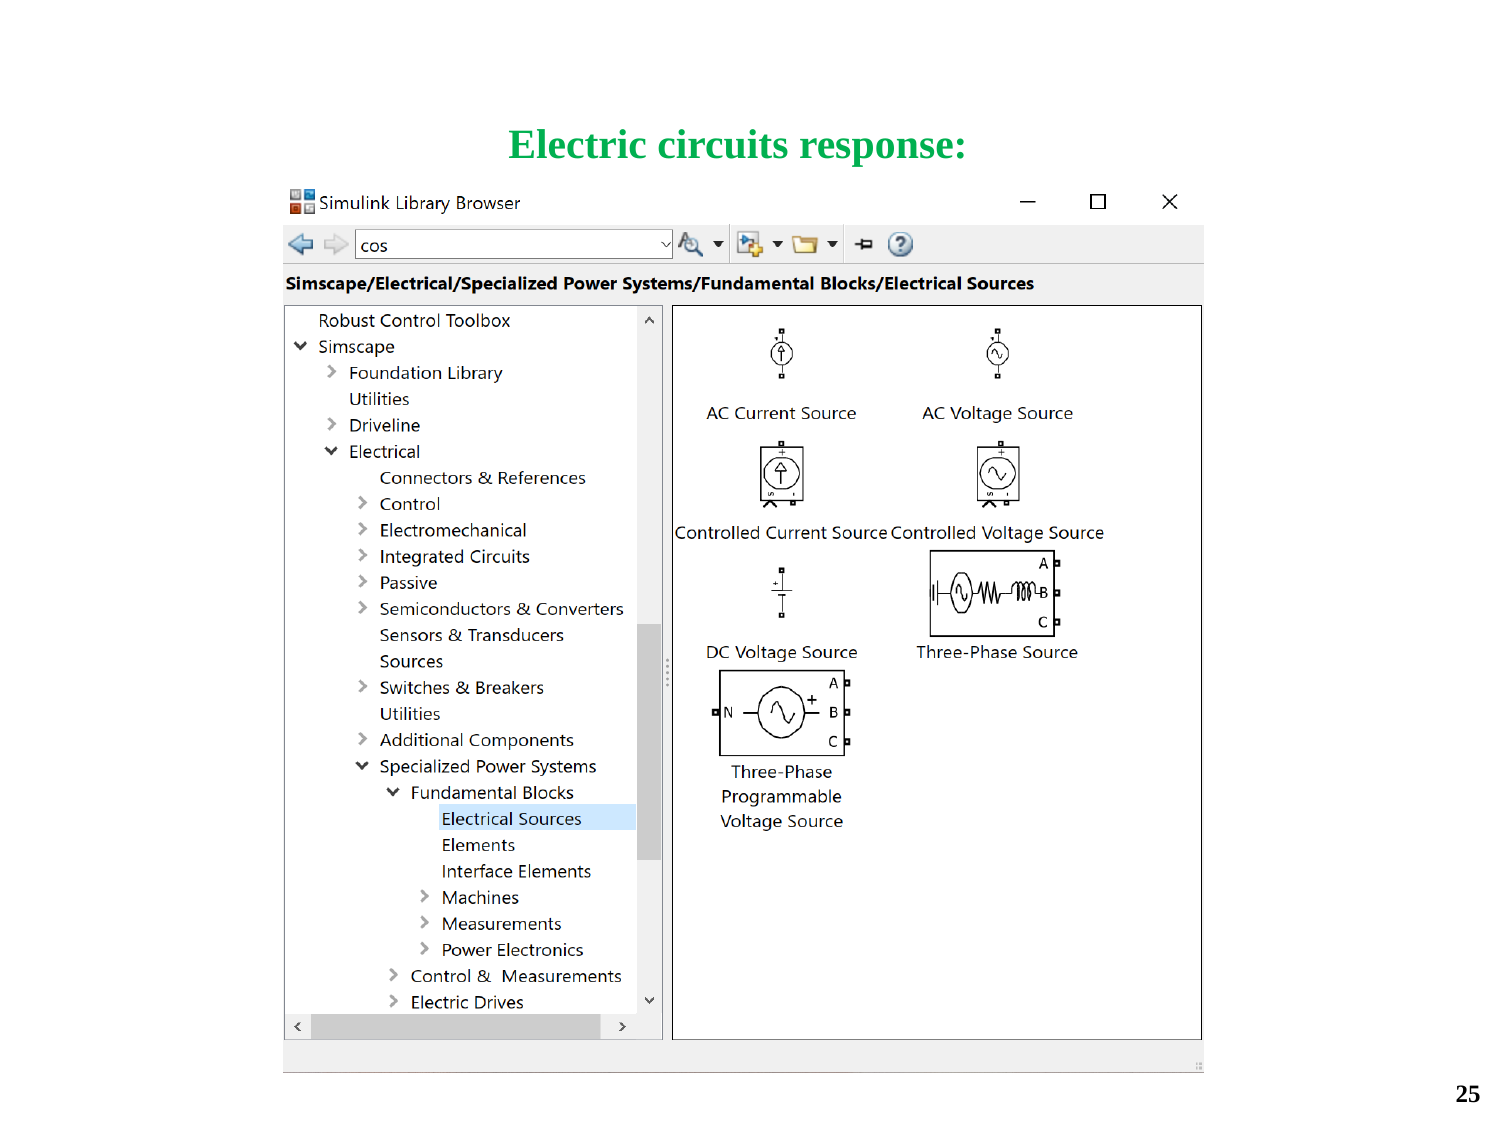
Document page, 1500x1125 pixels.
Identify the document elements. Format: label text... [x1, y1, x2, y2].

slide_number 25 [1158, 1062, 1496, 1123]
text_box Electric circuits response: [80, 109, 1407, 174]
picture [283, 182, 1204, 1073]
